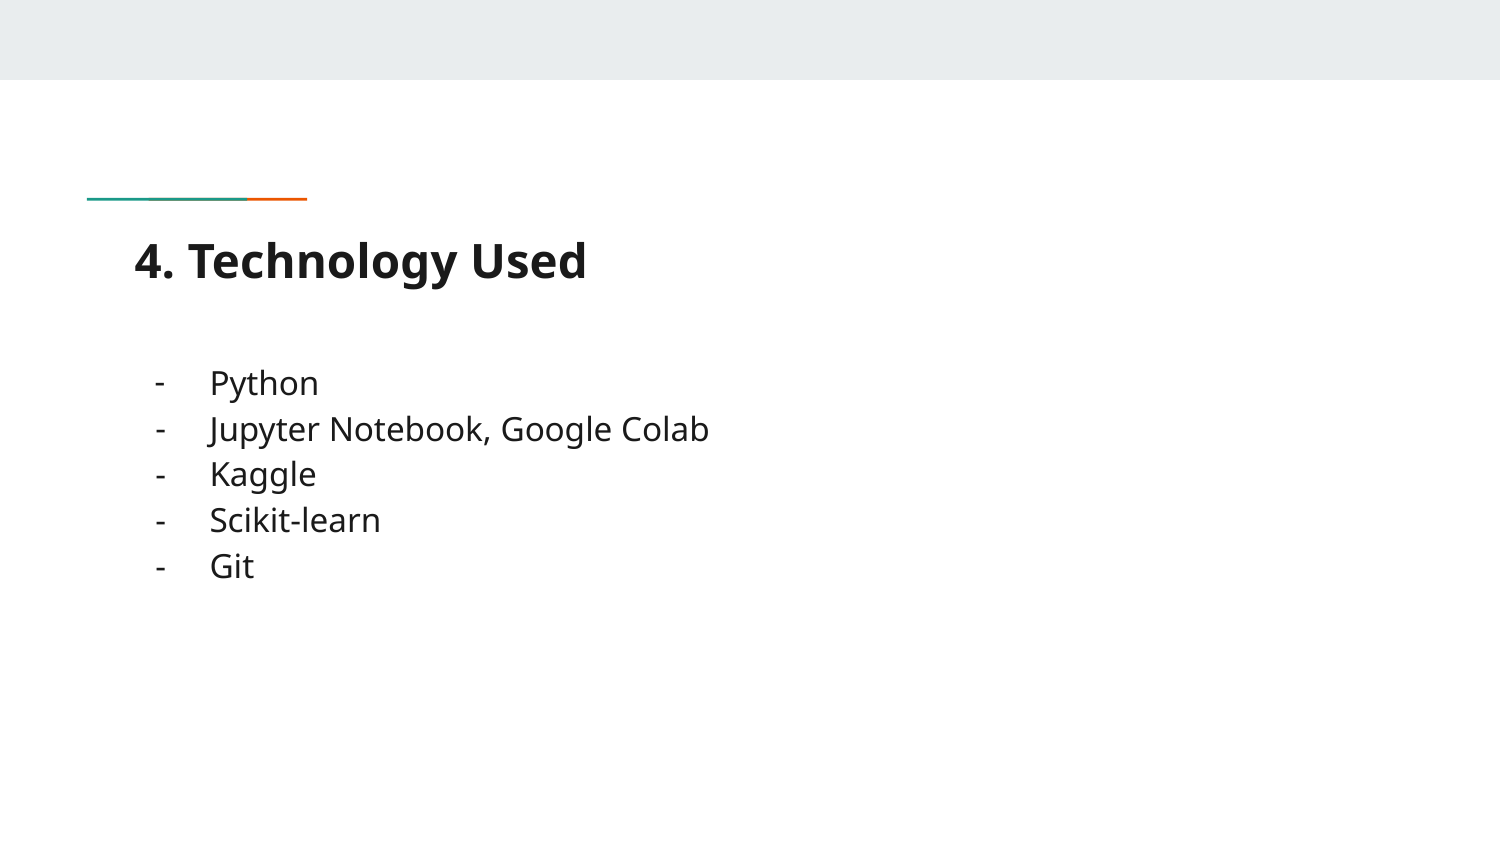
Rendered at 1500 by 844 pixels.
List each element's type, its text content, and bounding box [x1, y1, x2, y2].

title 4. Technology Used [119, 216, 1381, 305]
list Python Jupyter Notebook, Google Colab Kaggle Scikit-learn Git [119, 341, 1381, 712]
